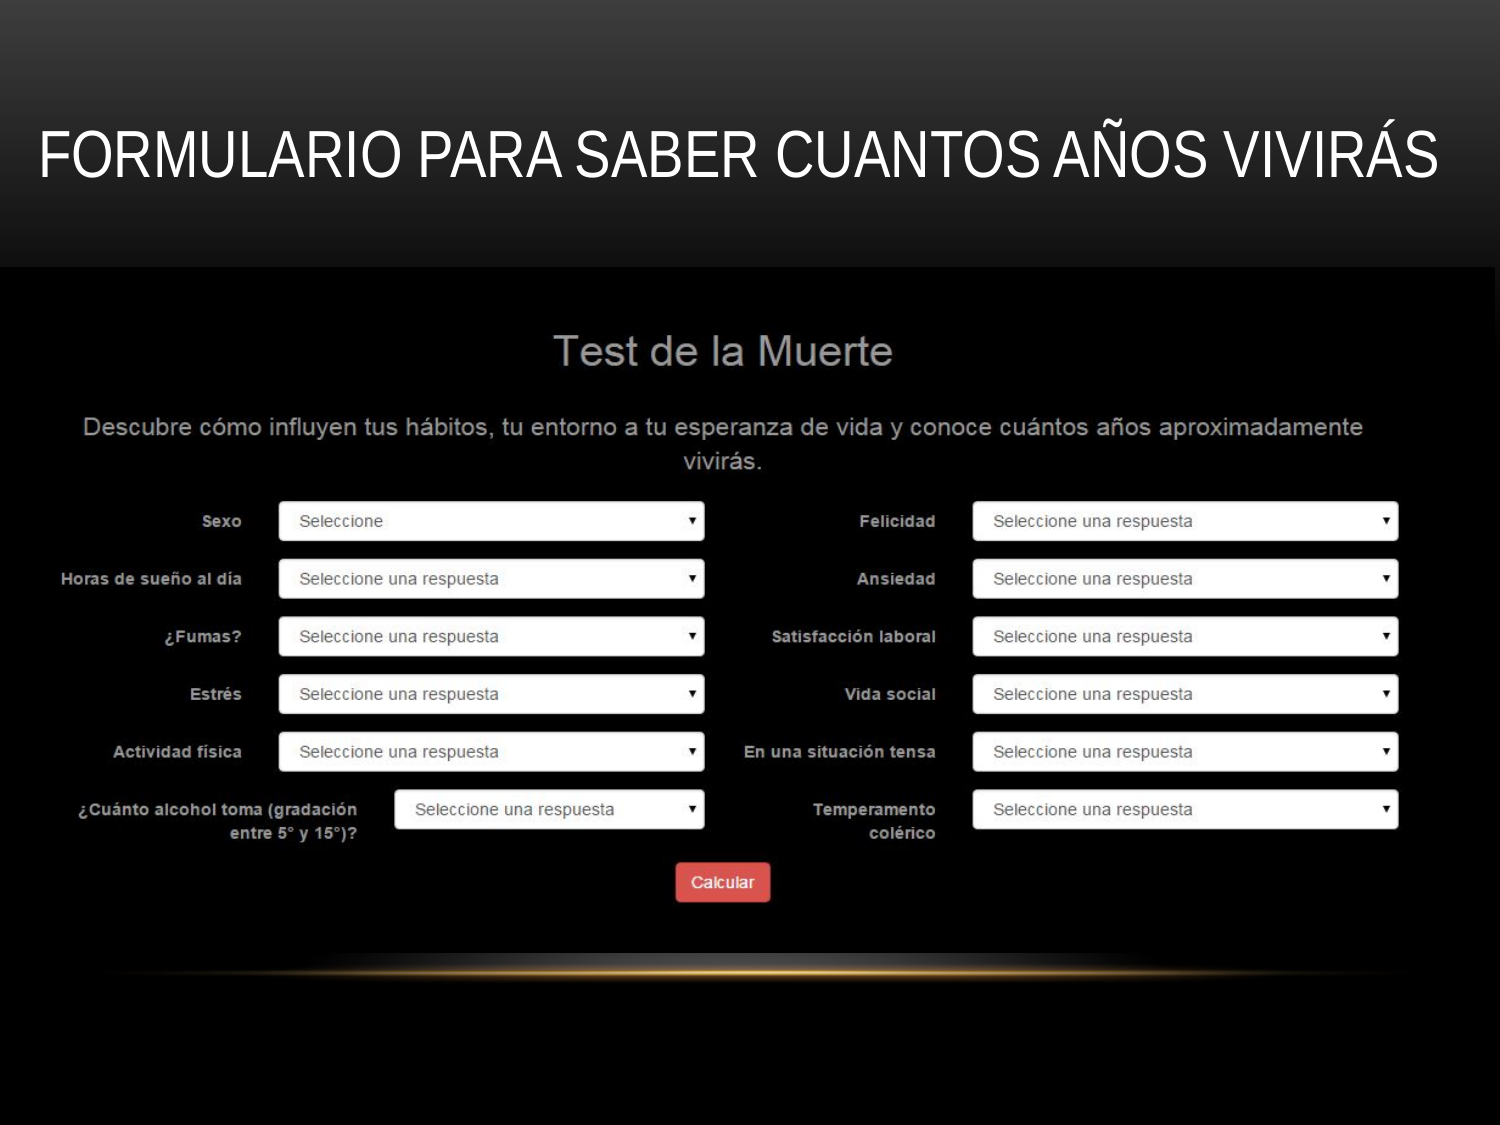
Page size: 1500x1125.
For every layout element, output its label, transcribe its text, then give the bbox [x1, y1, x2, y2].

text_box FORMULARIO PARA SABER CUANTOS AÑOS VIVIRÁS [23, 103, 1482, 199]
picture [0, 0, 1500, 1125]
